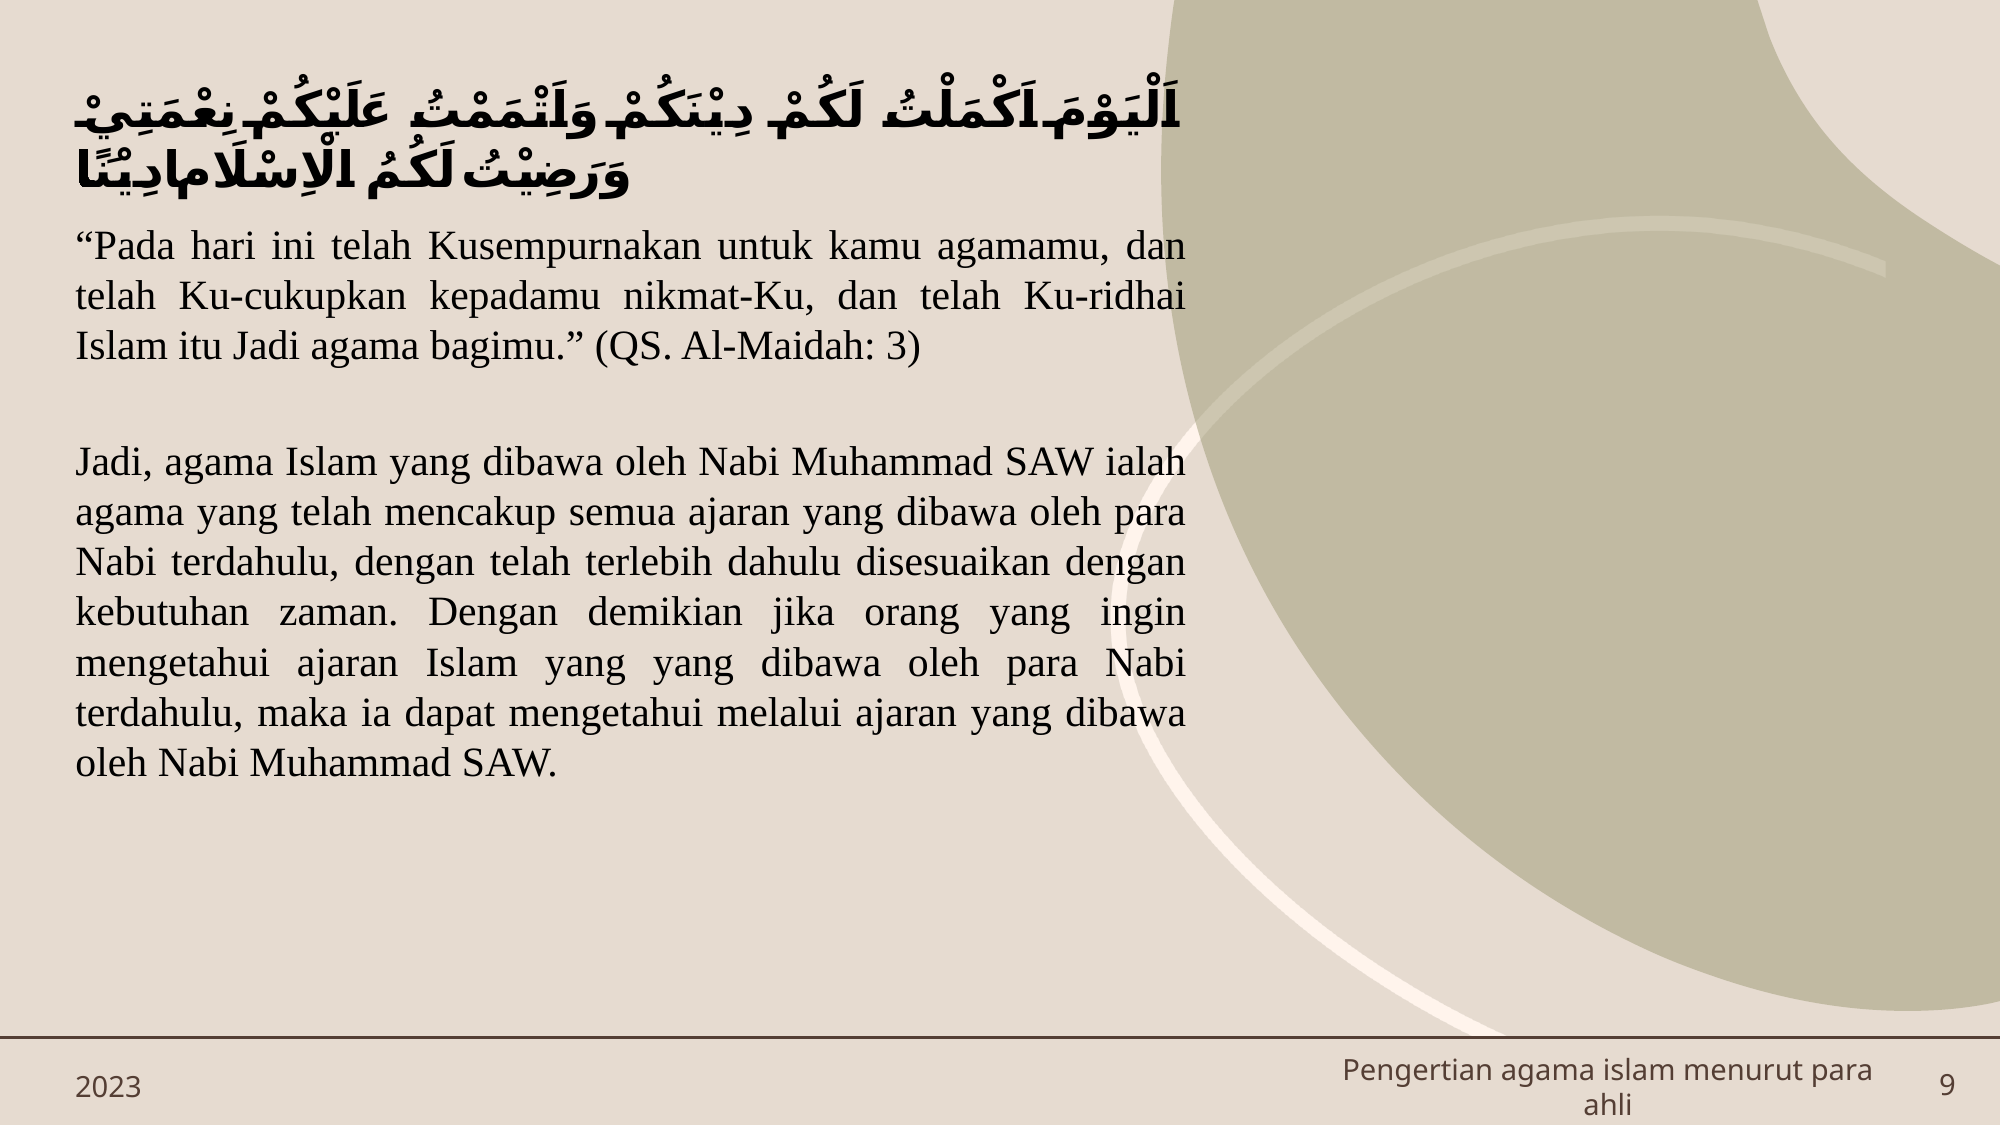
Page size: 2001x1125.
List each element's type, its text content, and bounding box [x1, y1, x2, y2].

slide_number 9 [1808, 1060, 1971, 1112]
slide_number 2023 [60, 1060, 222, 1112]
list اَلْيَوْمَ اَكْمَلْتُ لَكُمْ دِيْنَكُمْ وَاَتْمَمْتُ عَلَيْكُمْ نِعْمَتِيْ وَرَضِيْتُ لَكُمُ الْاِسْلَامَ دِيْنًاۗ “Pada hari ini telah Kusempurnakan untuk kamu agamamu, dan telah Ku-cukupkan kepadamu nikmat-Ku, dan telah Ku-ridhai Islam itu Jadi agama bagimu.” (QS. Al-Maidah: 3) Jadi, agama Islam yang dibawa oleh Nabi Muhammad SAW ialah agama yang telah mencakup semua ajaran yang dibawa oleh para Nabi terdahulu, dengan telah terlebih dahulu disesuaikan dengan kebutuhan zaman. Dengan demikian jika orang yang ingin mengetahui ajaran Islam yang yang dibawa oleh para Nabi terdahulu, maka ia dapat mengetahui melalui ajaran yang dibawa oleh Nabi Muhammad SAW. [60, 69, 1203, 896]
picture [1110, 451, 1886, 1036]
footer Pengertian agama islam menurut para ahli [1326, 1060, 1808, 1112]
